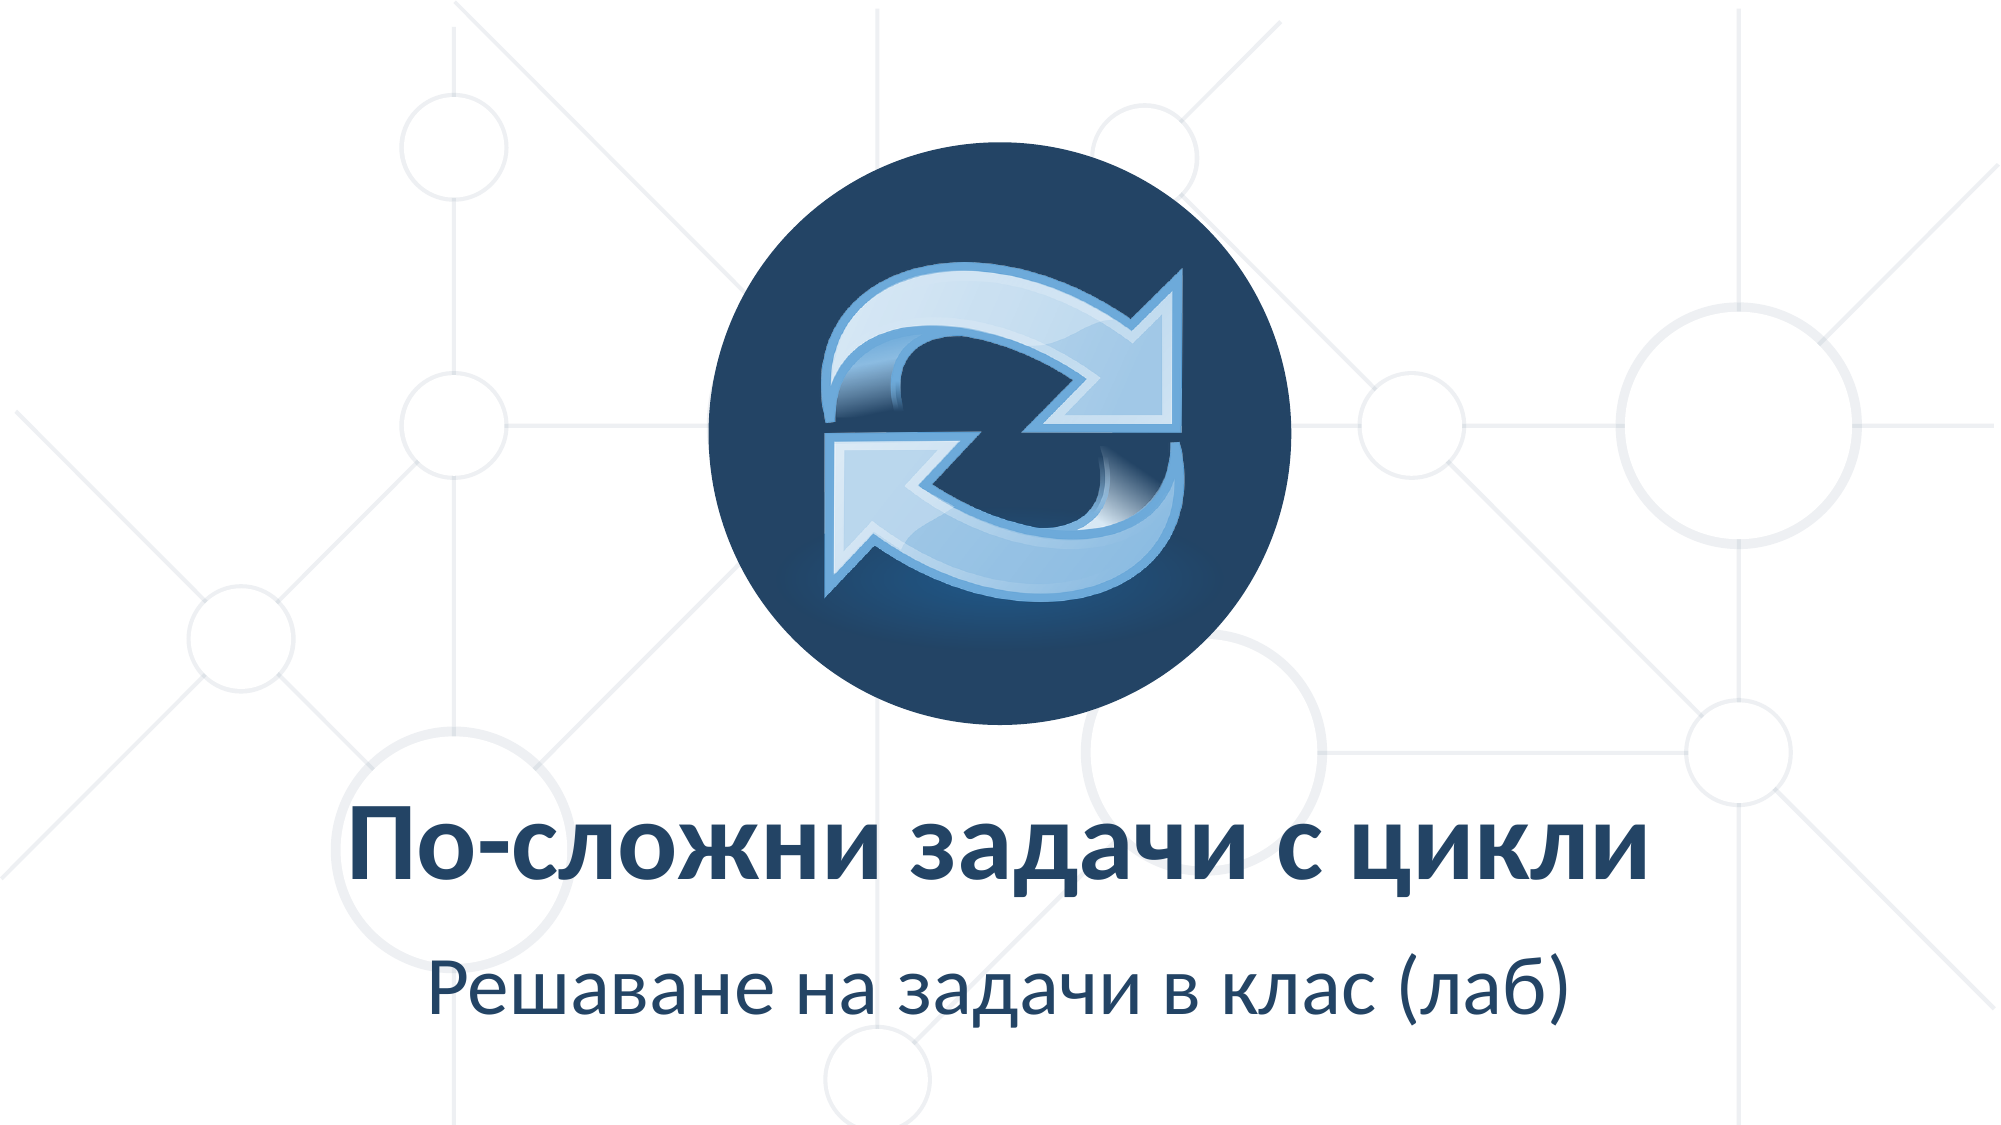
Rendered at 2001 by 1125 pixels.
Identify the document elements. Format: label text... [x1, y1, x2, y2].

subtitle Решаване на задачи в клас (лаб) [100, 916, 1900, 1043]
title По-сложни задачи с цикли [100, 771, 1900, 898]
picture [774, 262, 1226, 653]
